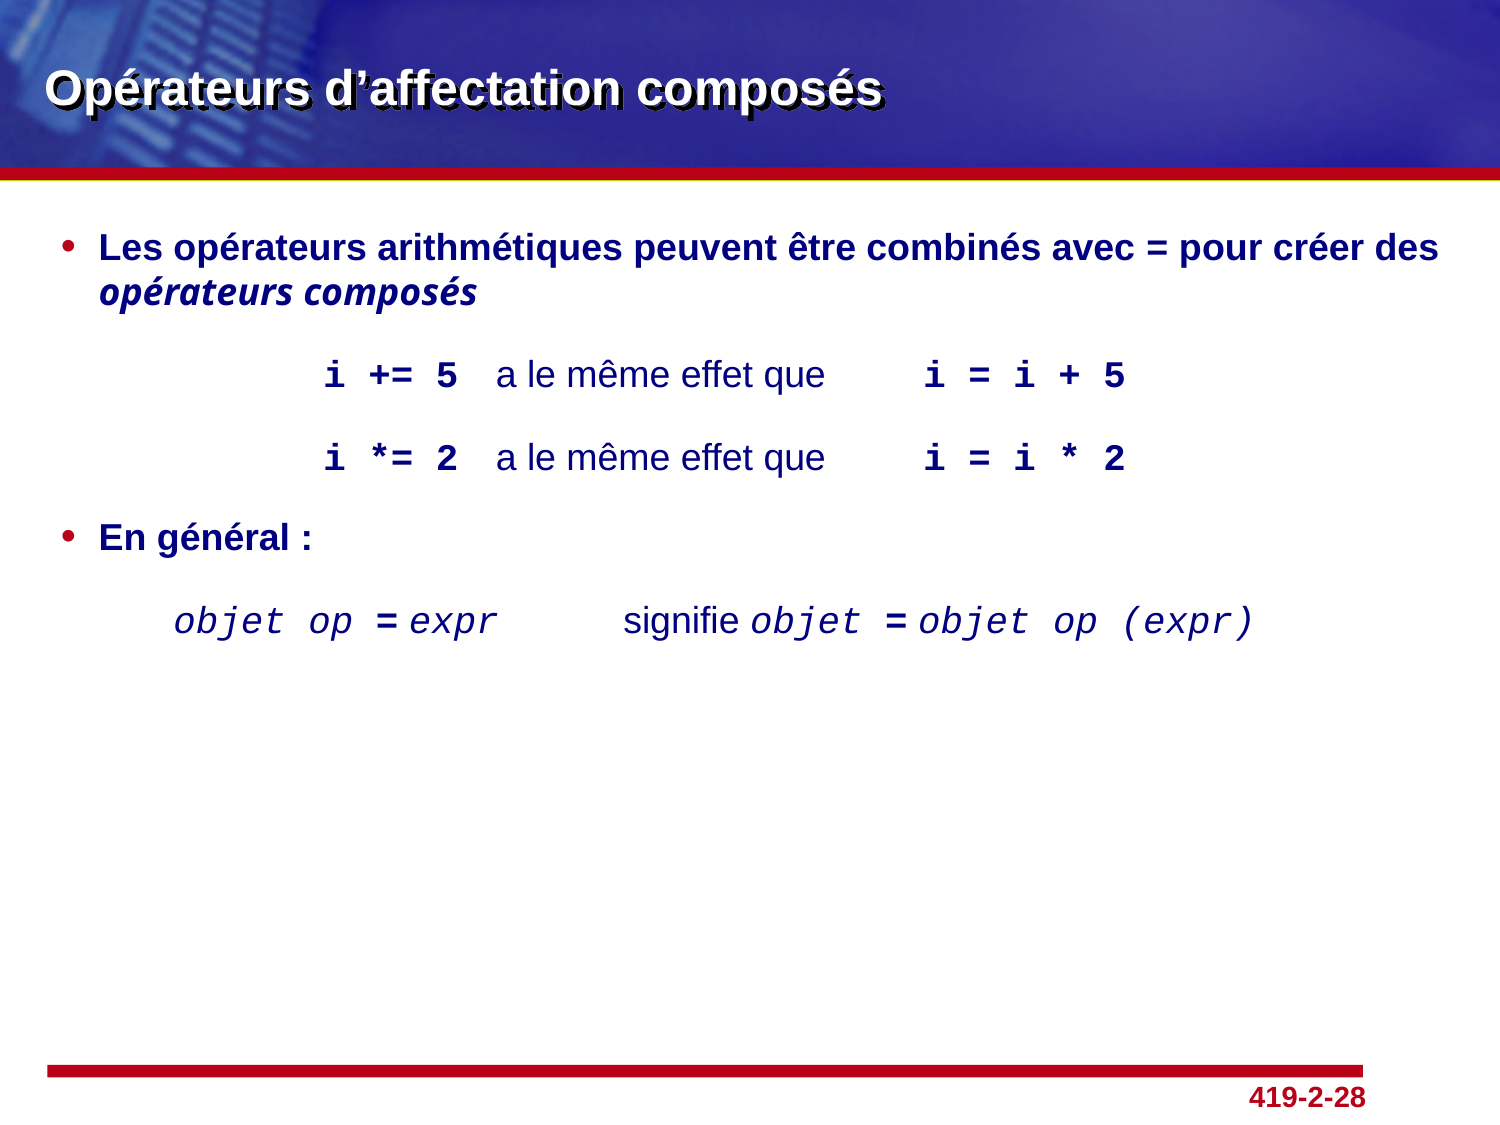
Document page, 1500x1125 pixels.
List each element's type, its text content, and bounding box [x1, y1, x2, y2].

picture [0, 0, 1500, 167]
list Les opérateurs arithmétiques peuvent être combinés avec = pour créer des opérateurs composés i += 5 a le même effet que i = i + 5 i *= 2 a le même effet que i = i * 2 En général : objet op = expr signifie objet = objet op (expr) [45, 215, 1457, 649]
title Opérateurs d’affectation composés [29, 26, 1308, 146]
